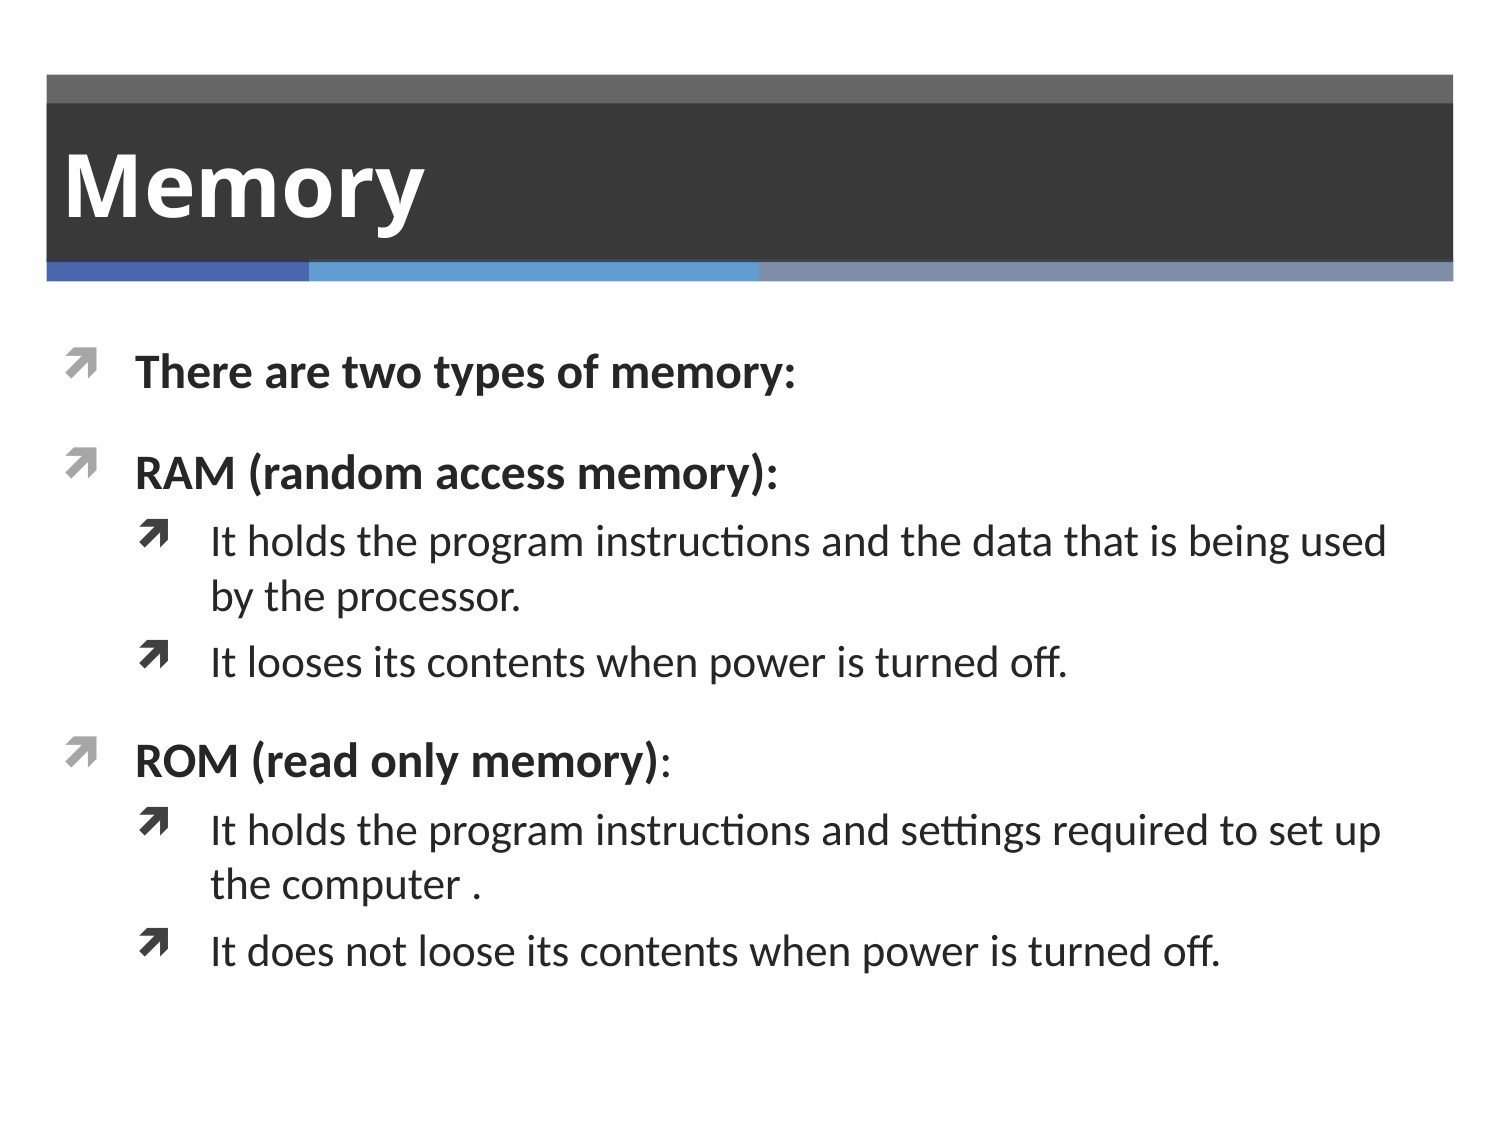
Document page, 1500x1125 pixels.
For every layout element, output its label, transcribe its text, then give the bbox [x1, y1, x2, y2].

list There are two types of memory: RAM (random access memory): It holds the program instructions and the data that is being used by the processor. It looses its contents when power is turned off. ROM (read only memory): It holds the program instructions and settings required to set up the computer . It does not loose its contents when power is turned off. [46, 331, 1454, 987]
title Memory [46, 103, 1454, 263]
